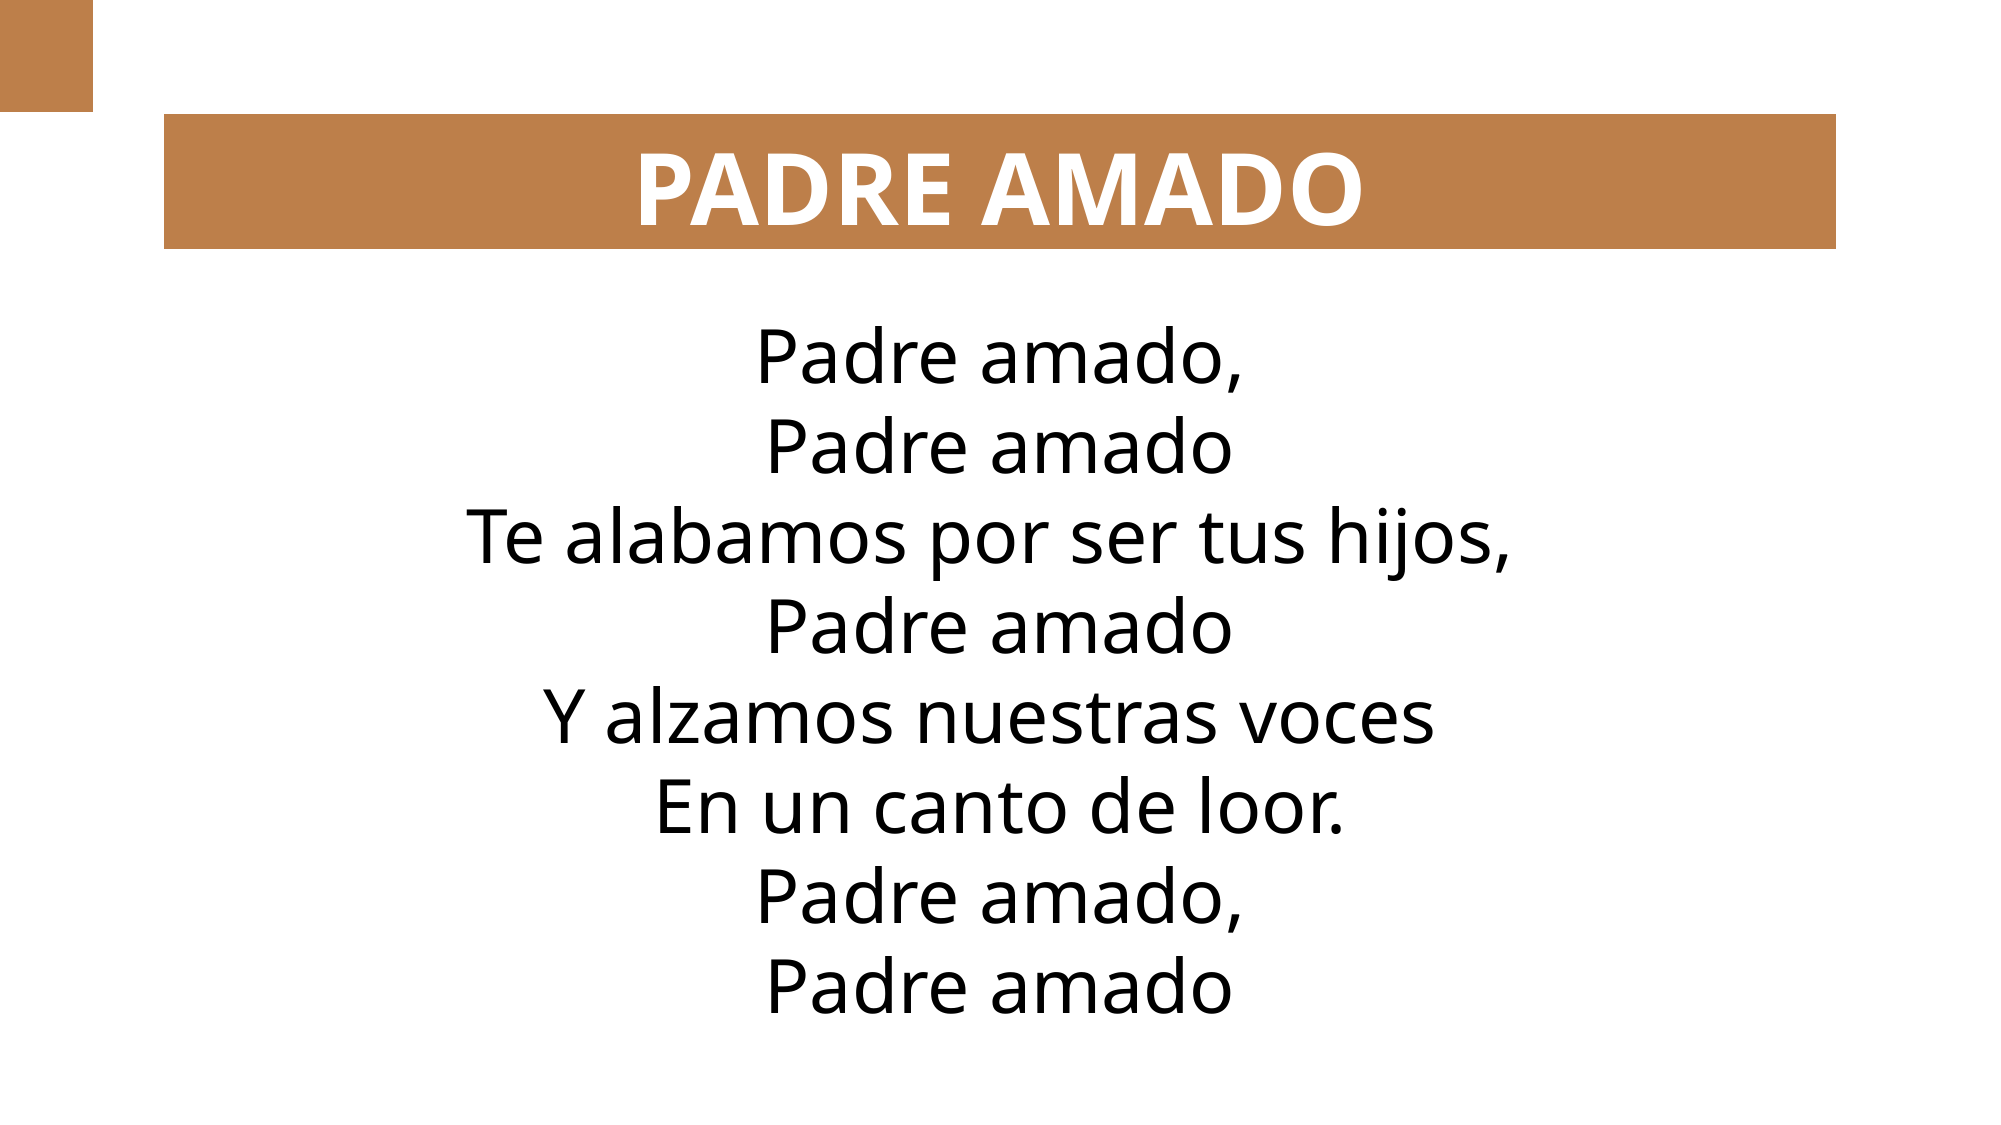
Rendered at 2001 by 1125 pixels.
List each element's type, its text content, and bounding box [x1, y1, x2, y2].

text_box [163, 96, 1837, 249]
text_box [0, 0, 93, 113]
text_box Padre amado, Padre amado Te alabamos por ser tus hijos, Padre amado Y alzamos nuestras voces En un canto de loor. Padre amado, Padre amado [0, 308, 2000, 1029]
